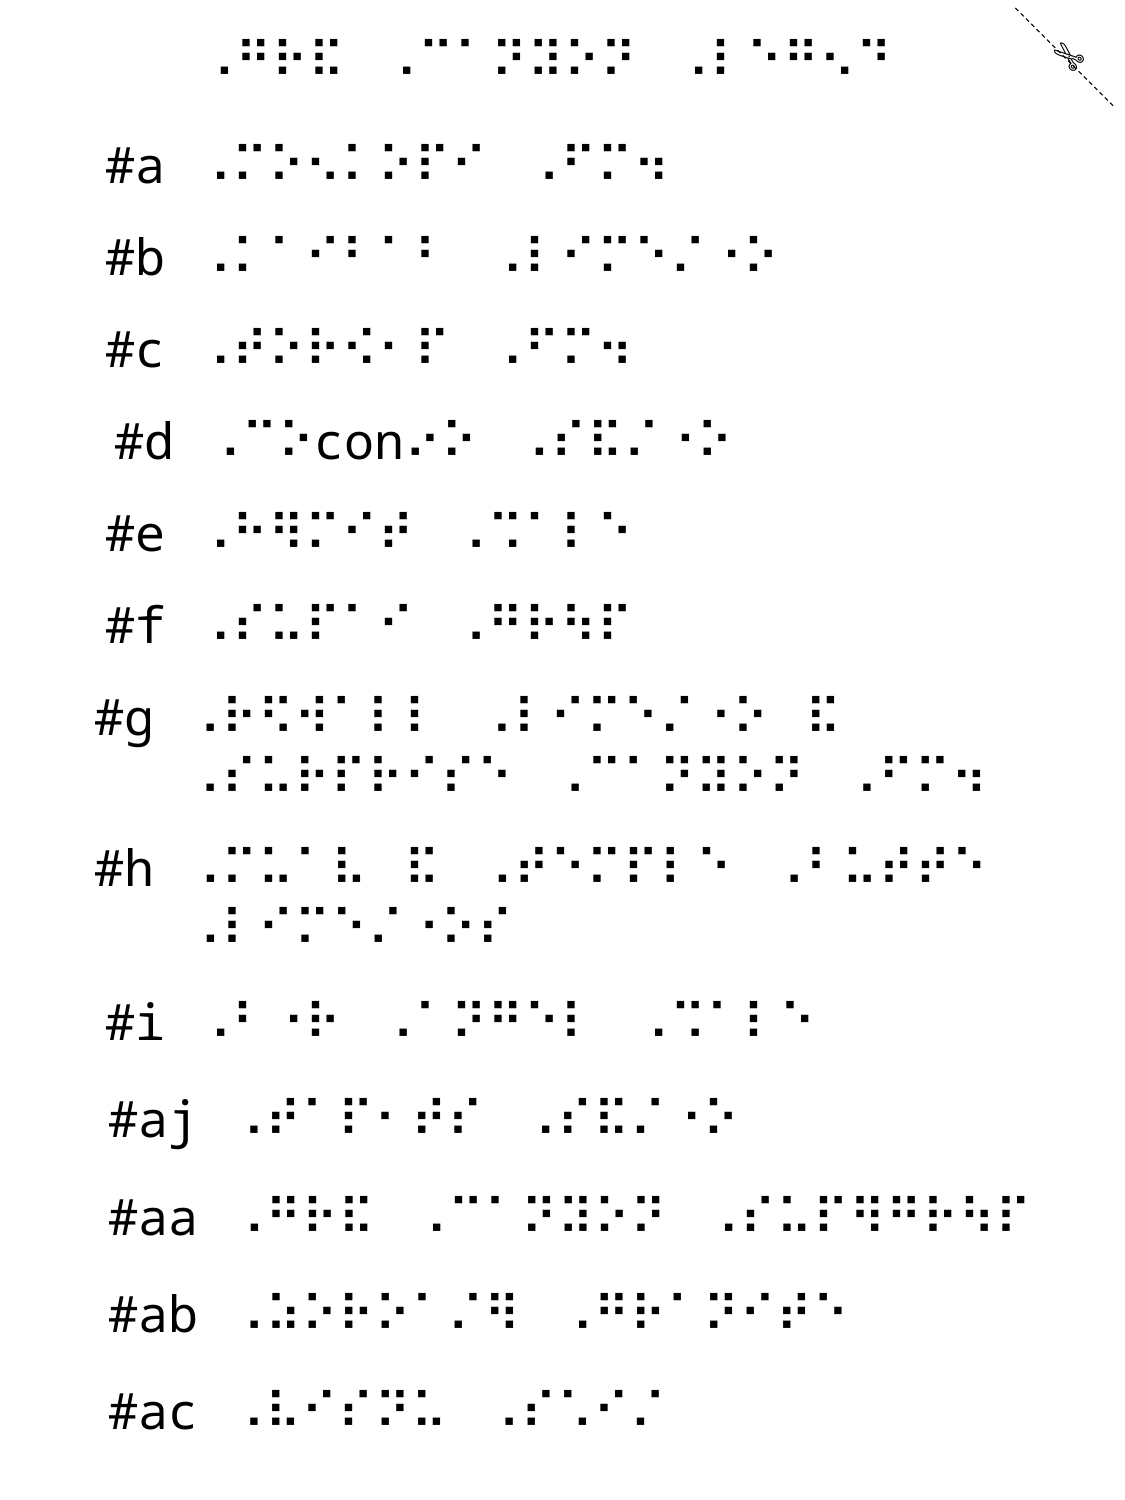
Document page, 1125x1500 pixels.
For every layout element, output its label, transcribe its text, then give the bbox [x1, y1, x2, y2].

text_box #f ⠠⠎⠥⠏⠁⠊⠀⠠⠛⠗⠳⠏ [90, 586, 649, 662]
text_box #a ⠠⠍⠕⠢⠅⠕⠏⠊⠀⠠⠋⠍⠲ [90, 125, 685, 201]
text_box #ac ⠠⠧⠊⠎⠝⠥⠀⠠⠎⠡⠊⠌ [93, 1371, 682, 1447]
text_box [1015, 8, 1116, 108]
text_box #d ⠠⠉⠕con⠔⠕⠀⠠⠎⠯⠌⠐⠕ [100, 402, 748, 477]
text_box #ab ⠠⠵⠕⠗⠕⠁⠌⠻⠀⠠⠛⠗⠁⠝⠊⠞⠑ [93, 1274, 864, 1350]
text_box #i ⠠⠃⠐⠗⠀⠠⠁⠝⠛⠑⠇⠀⠠⠩⠁⠇⠑ [90, 983, 831, 1058]
text_box #e ⠠⠓⠻⠍⠊⠞⠀⠠⠩⠁⠇⠑ [90, 494, 649, 569]
text_box #g ⠠⠗⠫⠺⠁⠇⠇⠀⠠⠇⠊⠍⠑⠌⠐⠕⠀⠯⠀ ⠠⠎⠥⠗⠏⠗⠊⠎⠑⠀⠠⠉⠁⠝⠽⠕⠝⠀⠠⠋⠍⠲ [79, 677, 1125, 813]
text_box #h ⠠⠍⠥⠁⠧⠀⠯⠀⠠⠞⠑⠍⠏⠇⠑⠀⠠⠃⠥⠞⠞⠑⠀ ⠠⠇⠊⠍⠑⠌⠐⠕⠎ [79, 828, 1125, 964]
text_box #b ⠠⠅⠁⠊⠃⠁⠃⠀⠠⠇⠊⠍⠑⠌⠐⠕ [90, 218, 795, 293]
text_box #aj ⠠⠞⠁⠏⠂⠞⠎⠀⠠⠎⠯⠌⠐⠕ [93, 1080, 755, 1156]
text_box ⠠⠛⠗⠯⠀⠠⠉⠁⠝⠽⠕⠝⠀⠠⠇⠑⠛⠢⠙ [184, 21, 934, 97]
text_box #c ⠠⠞⠕⠗⠪⠂⠏⠀⠠⠋⠍⠲ [90, 310, 649, 385]
text_box #aa ⠠⠛⠗⠯⠀⠠⠉⠁⠝⠽⠕⠝⠀⠠⠎⠥⠏⠻⠛⠗⠳⠏ [93, 1177, 1047, 1253]
